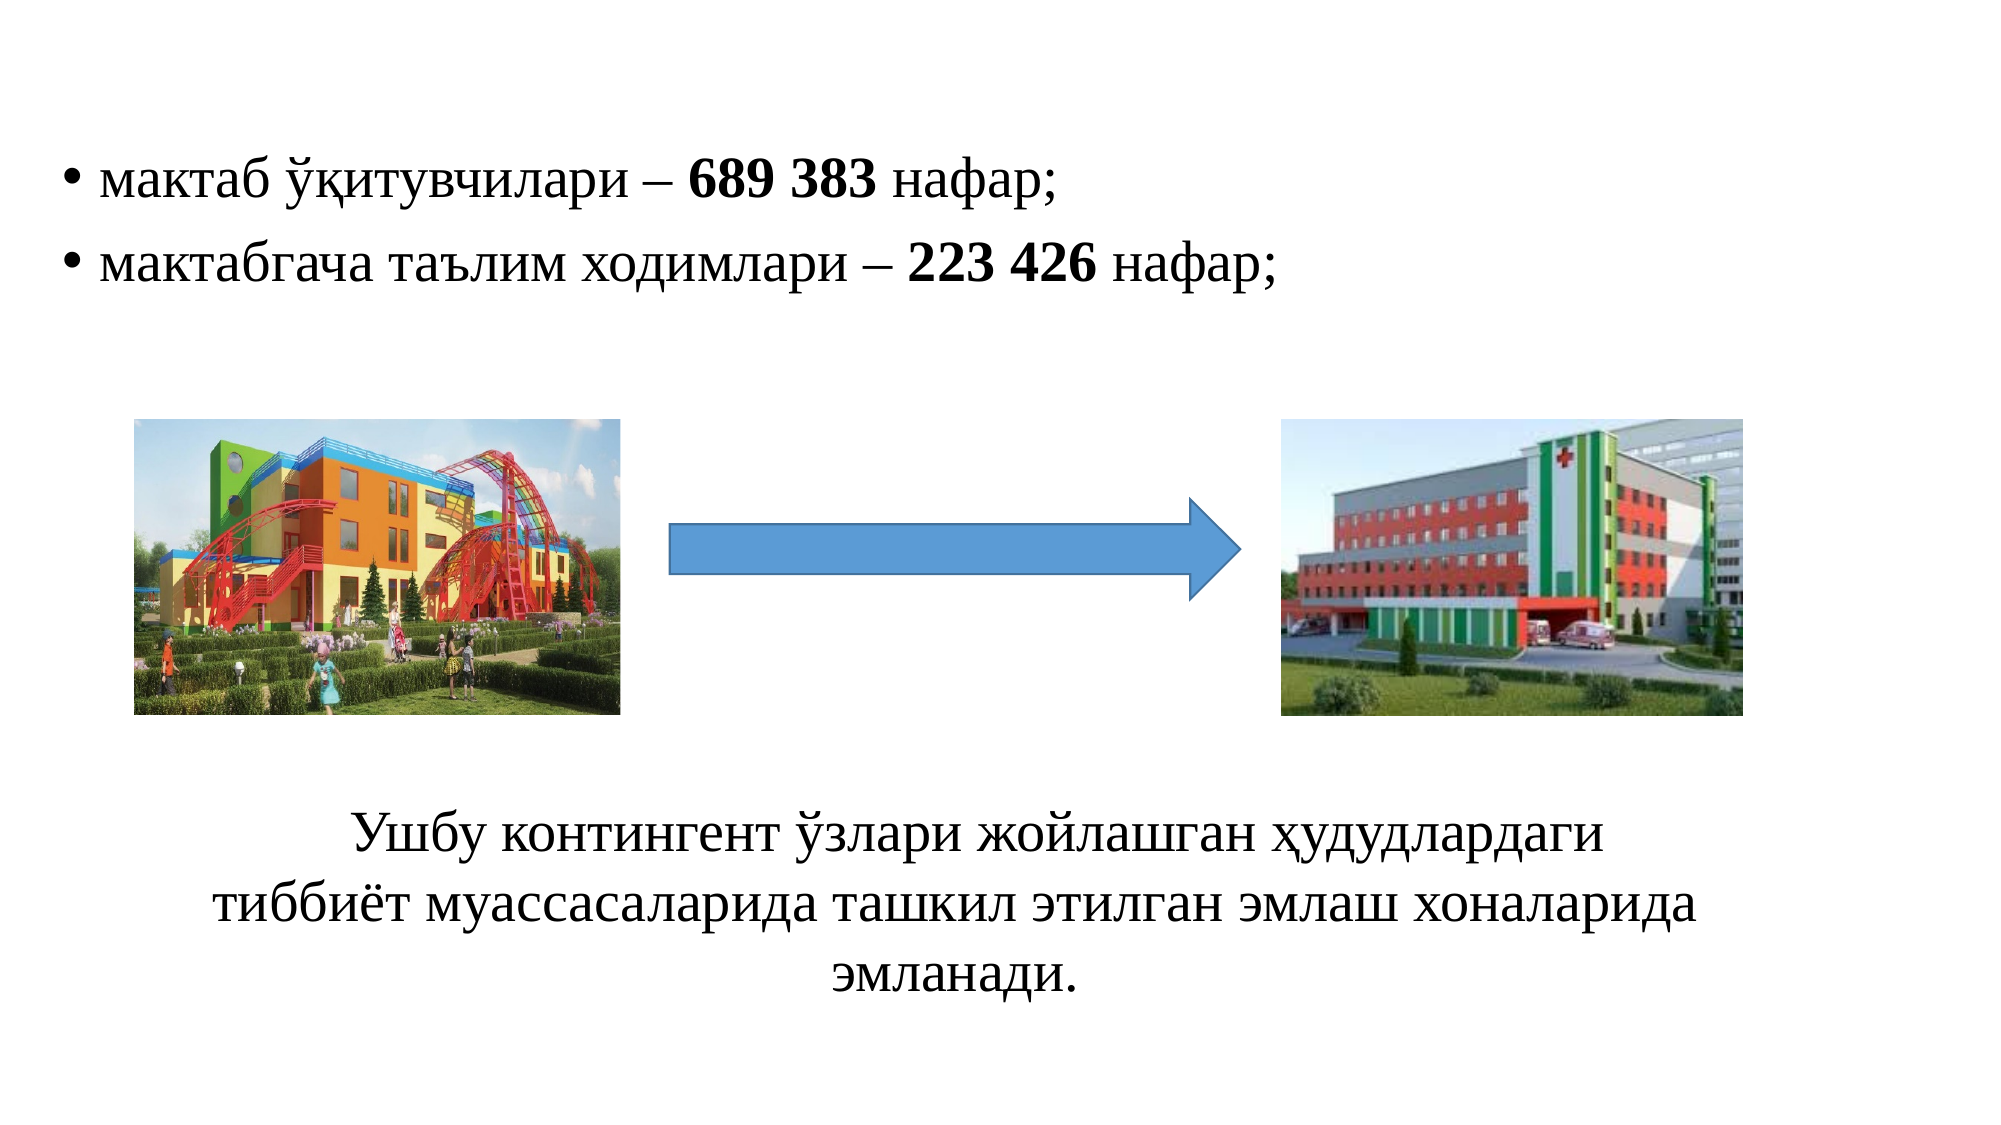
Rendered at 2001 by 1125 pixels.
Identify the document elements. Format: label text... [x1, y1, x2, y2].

picture [1280, 419, 1743, 716]
list мактаб ўқитувчилари – 689 383 нафар; мактабгача таълим ходимлари – 223 426 нафар; [47, 49, 1863, 1014]
text_box Ушбу контингент ўзлари жойлашган ҳудудлардаги тиббиёт муассасаларида ташкил этилган эмлаш хоналарида эмланади. [113, 786, 1722, 1011]
text_box [668, 496, 1242, 602]
picture [134, 419, 621, 715]
